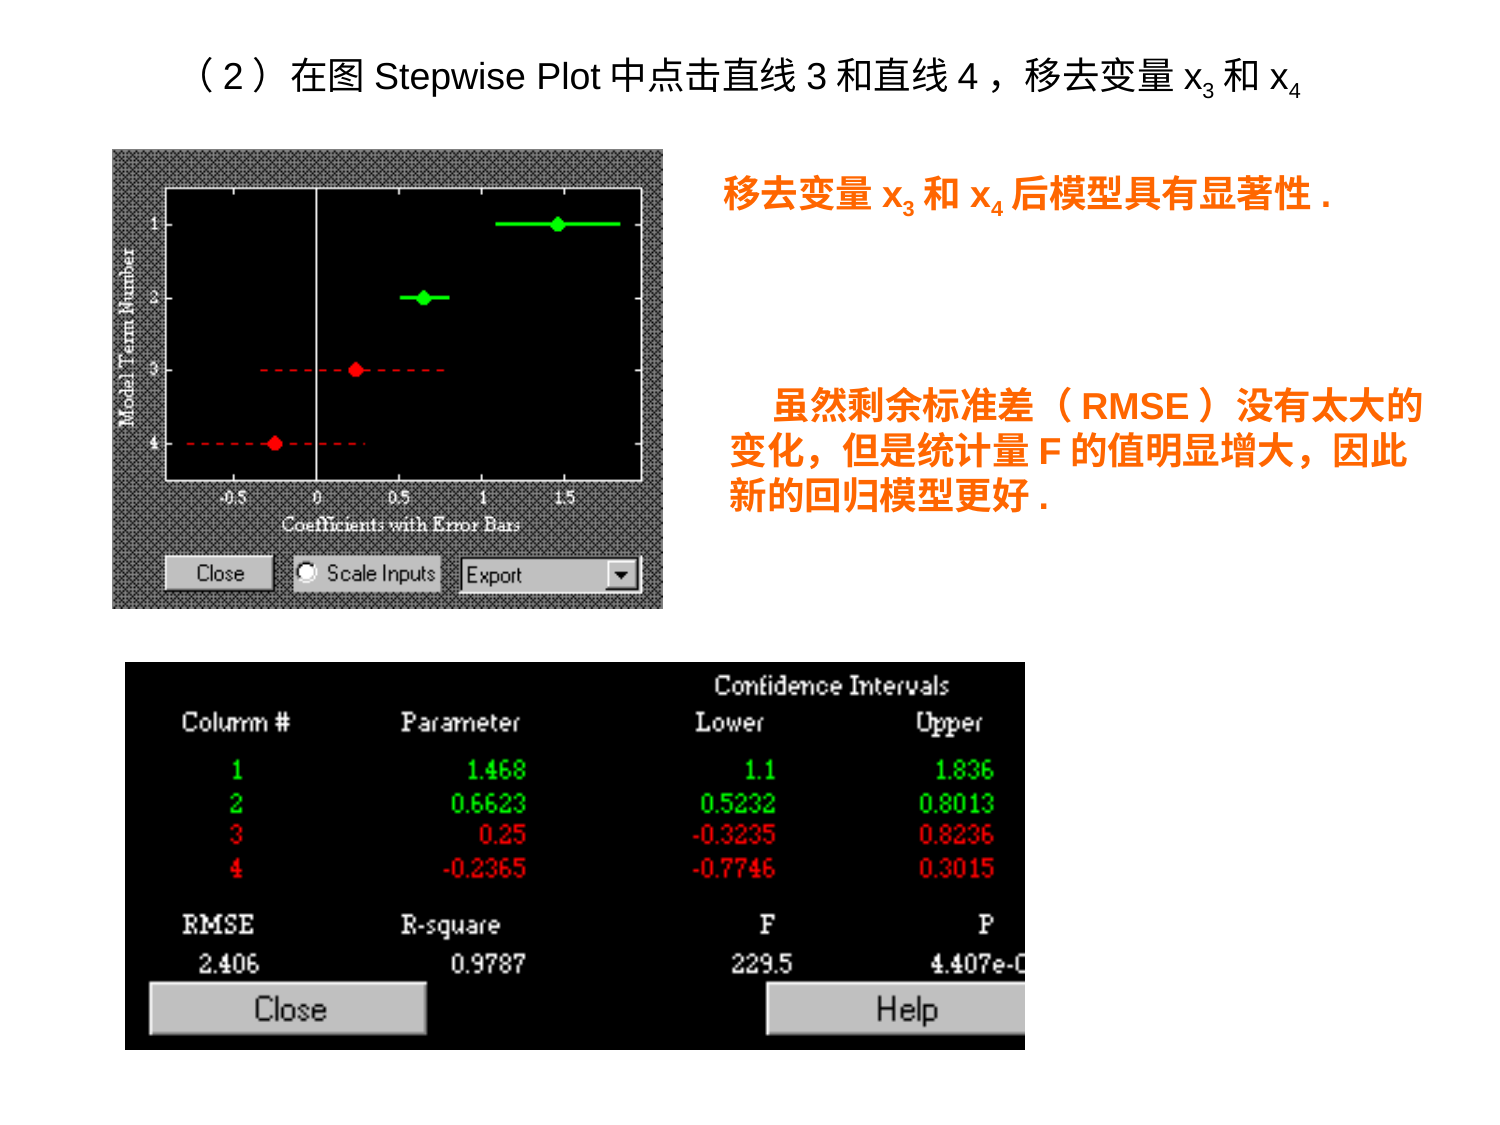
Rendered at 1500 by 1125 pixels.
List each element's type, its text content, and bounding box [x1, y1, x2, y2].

text_box （2）在图Stepwise Plot中点击直线3和直线4，移去变量x3和x4 [161, 44, 1316, 111]
text_box 移去变量x3和x4后模型具有显著性. [708, 162, 1347, 229]
text_box 虽然剩余标准差（RMSE）没有太大的变化，但是统计量F的值明显增大，因此新的回归模型更好. [714, 374, 1454, 525]
picture [124, 662, 1026, 1050]
picture [112, 149, 663, 609]
